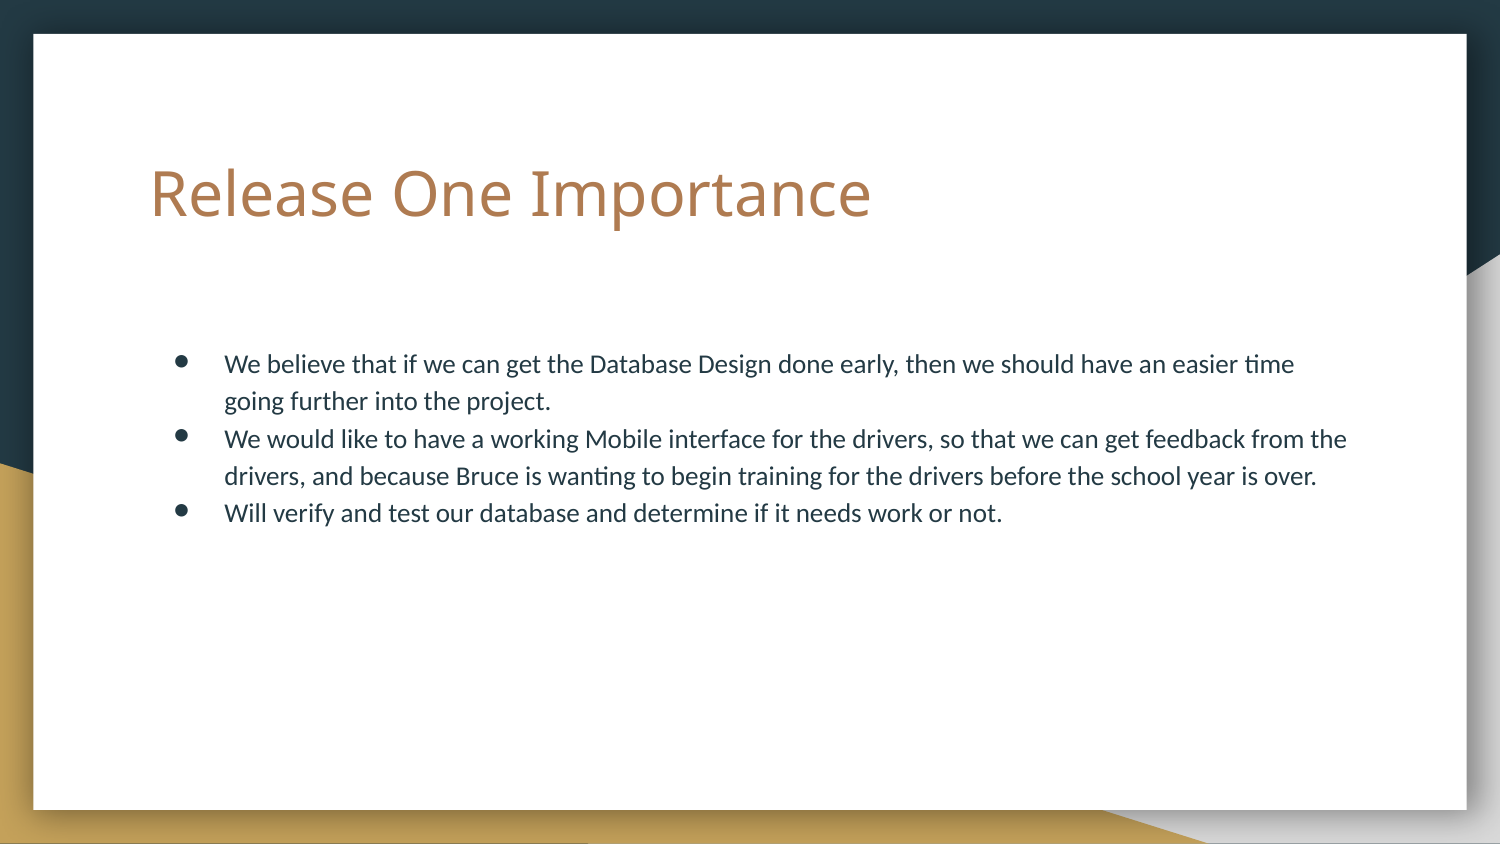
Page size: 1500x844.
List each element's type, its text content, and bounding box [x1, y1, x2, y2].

list We believe that if we can get the Database Design done early, then we should have an easier time going further into the project. We would like to have a working Mobile interface for the drivers, so that we can get feedback from the drivers, and because Bruce is wanting to begin training for the drivers before the school year is over. Will verify and test our database and determine if it needs work or not. [134, 326, 1366, 729]
title Release One Importance [134, 138, 1366, 296]
